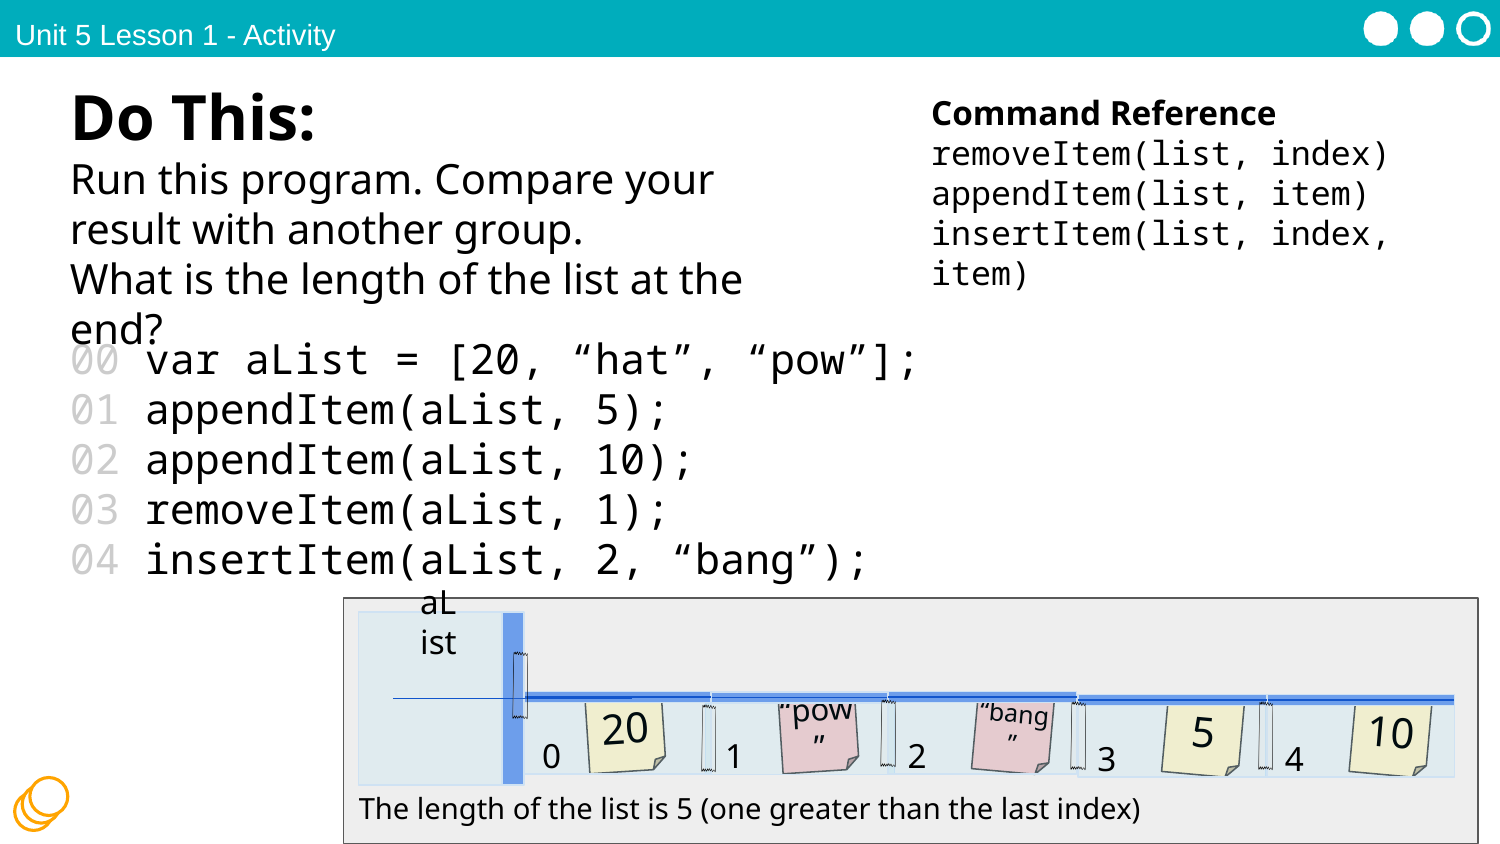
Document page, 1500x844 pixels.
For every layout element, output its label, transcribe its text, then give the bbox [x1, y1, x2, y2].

text_box The length of the list is 5 (one greater than the last index) [343, 598, 1478, 844]
text_box Command Reference removeItem(list, index) appendItem(list, item) insertItem(list, index, item) [916, 77, 1490, 381]
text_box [354, 615, 528, 782]
picture [698, 702, 719, 775]
text_box 00 var aList = [20, “hat”, “pow”]; 01 appendItem(aList, 5); 02 appendItem(aList, 10); 03 removeItem(aList, 1); 04 insertItem(aList, 2, “bang”); [54, 317, 1112, 611]
text_box Unit 5 Lesson 1 - Activity [0, 0, 750, 58]
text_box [1077, 694, 1268, 777]
text_box Do This: Run this program. Compare your result with another group. What is the length of the list at the end? [54, 62, 820, 212]
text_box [533, 691, 712, 775]
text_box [713, 691, 885, 775]
picture [0, 0, 1500, 844]
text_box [14, 777, 68, 831]
picture [878, 696, 898, 769]
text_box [1269, 694, 1455, 777]
picture [1068, 699, 1088, 772]
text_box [887, 691, 1077, 775]
picture [510, 649, 530, 721]
picture [1255, 699, 1275, 772]
